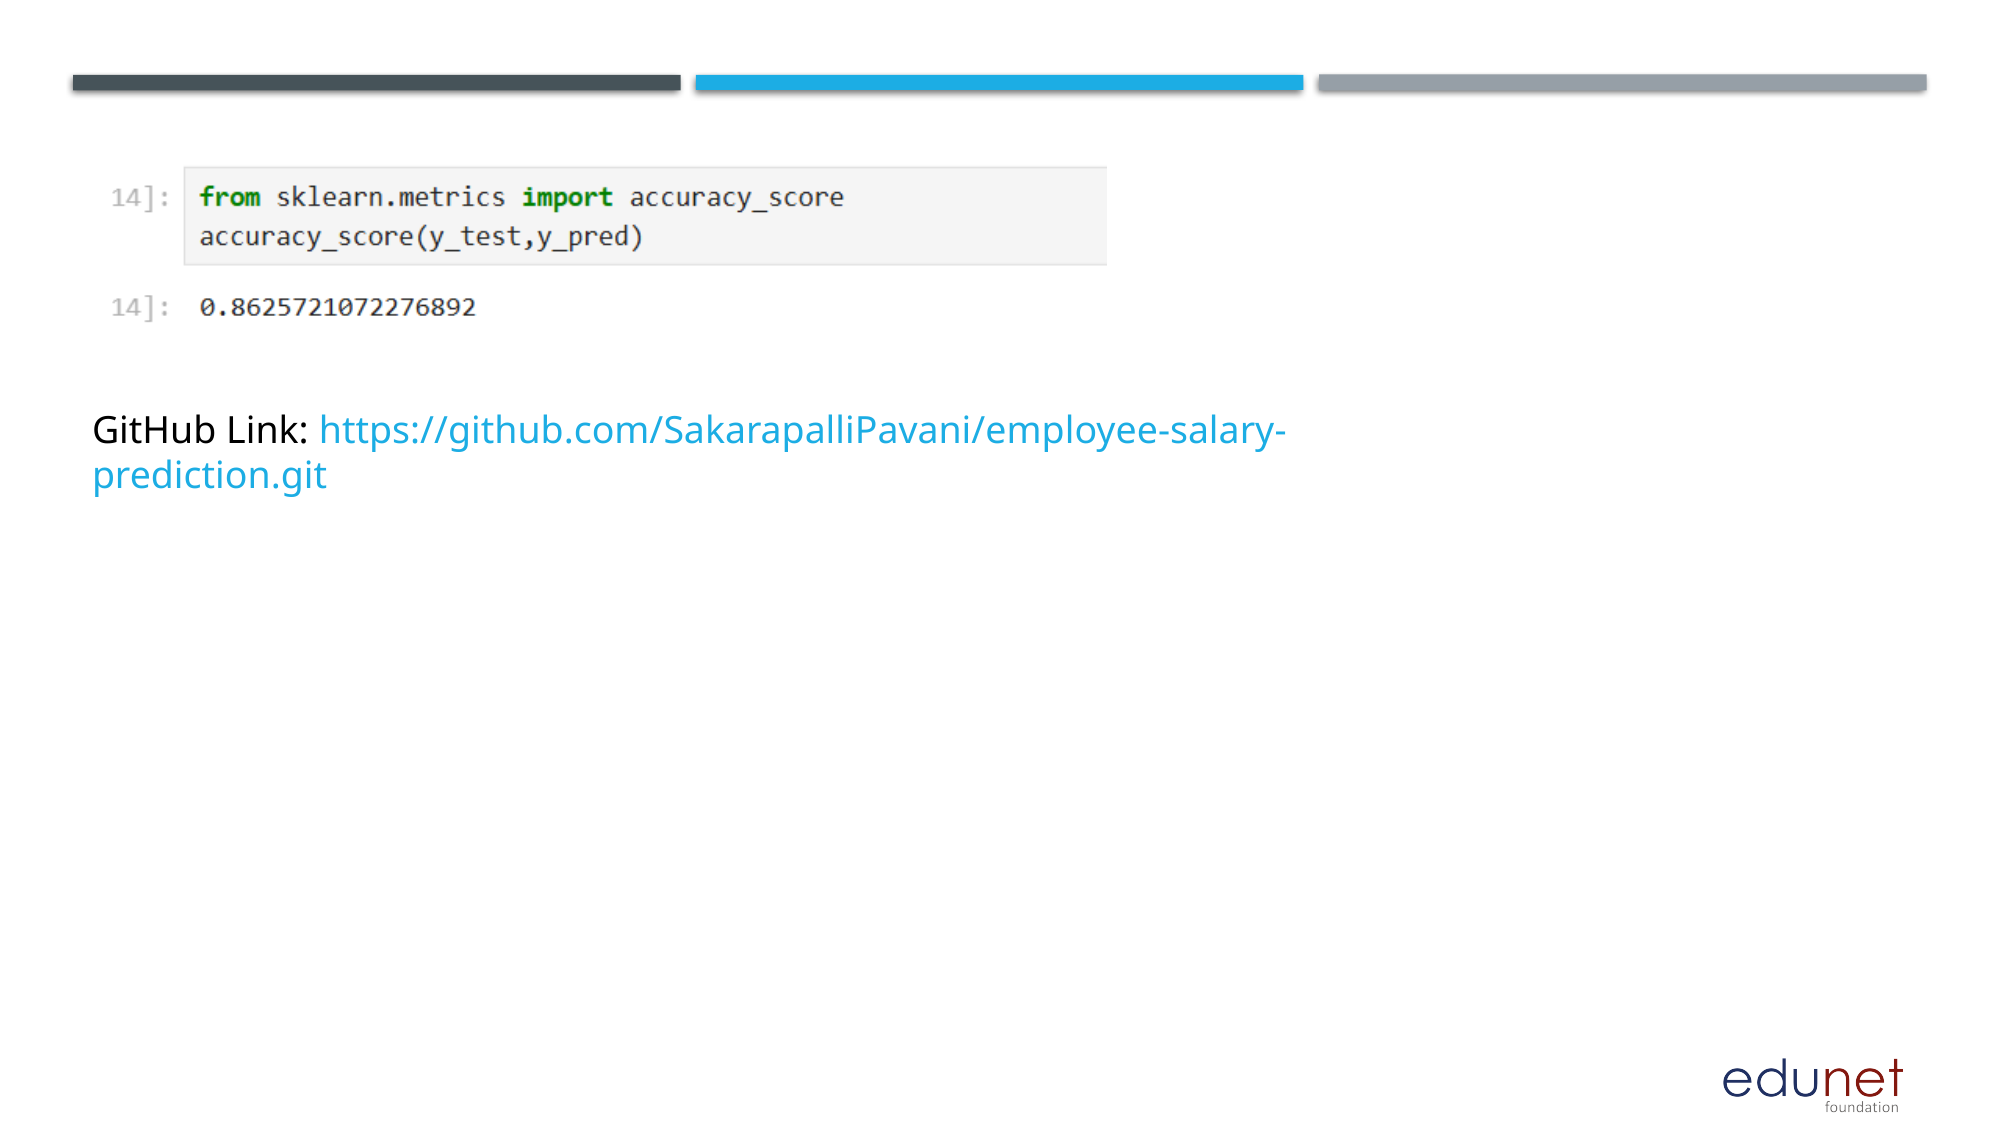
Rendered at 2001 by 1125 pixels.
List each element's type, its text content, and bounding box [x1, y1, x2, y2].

picture [112, 130, 1108, 353]
picture [1719, 1056, 1905, 1116]
text_box GitHub Link: https://github.com/SakarapalliPavani/employee-salary-prediction.git [77, 398, 1429, 504]
